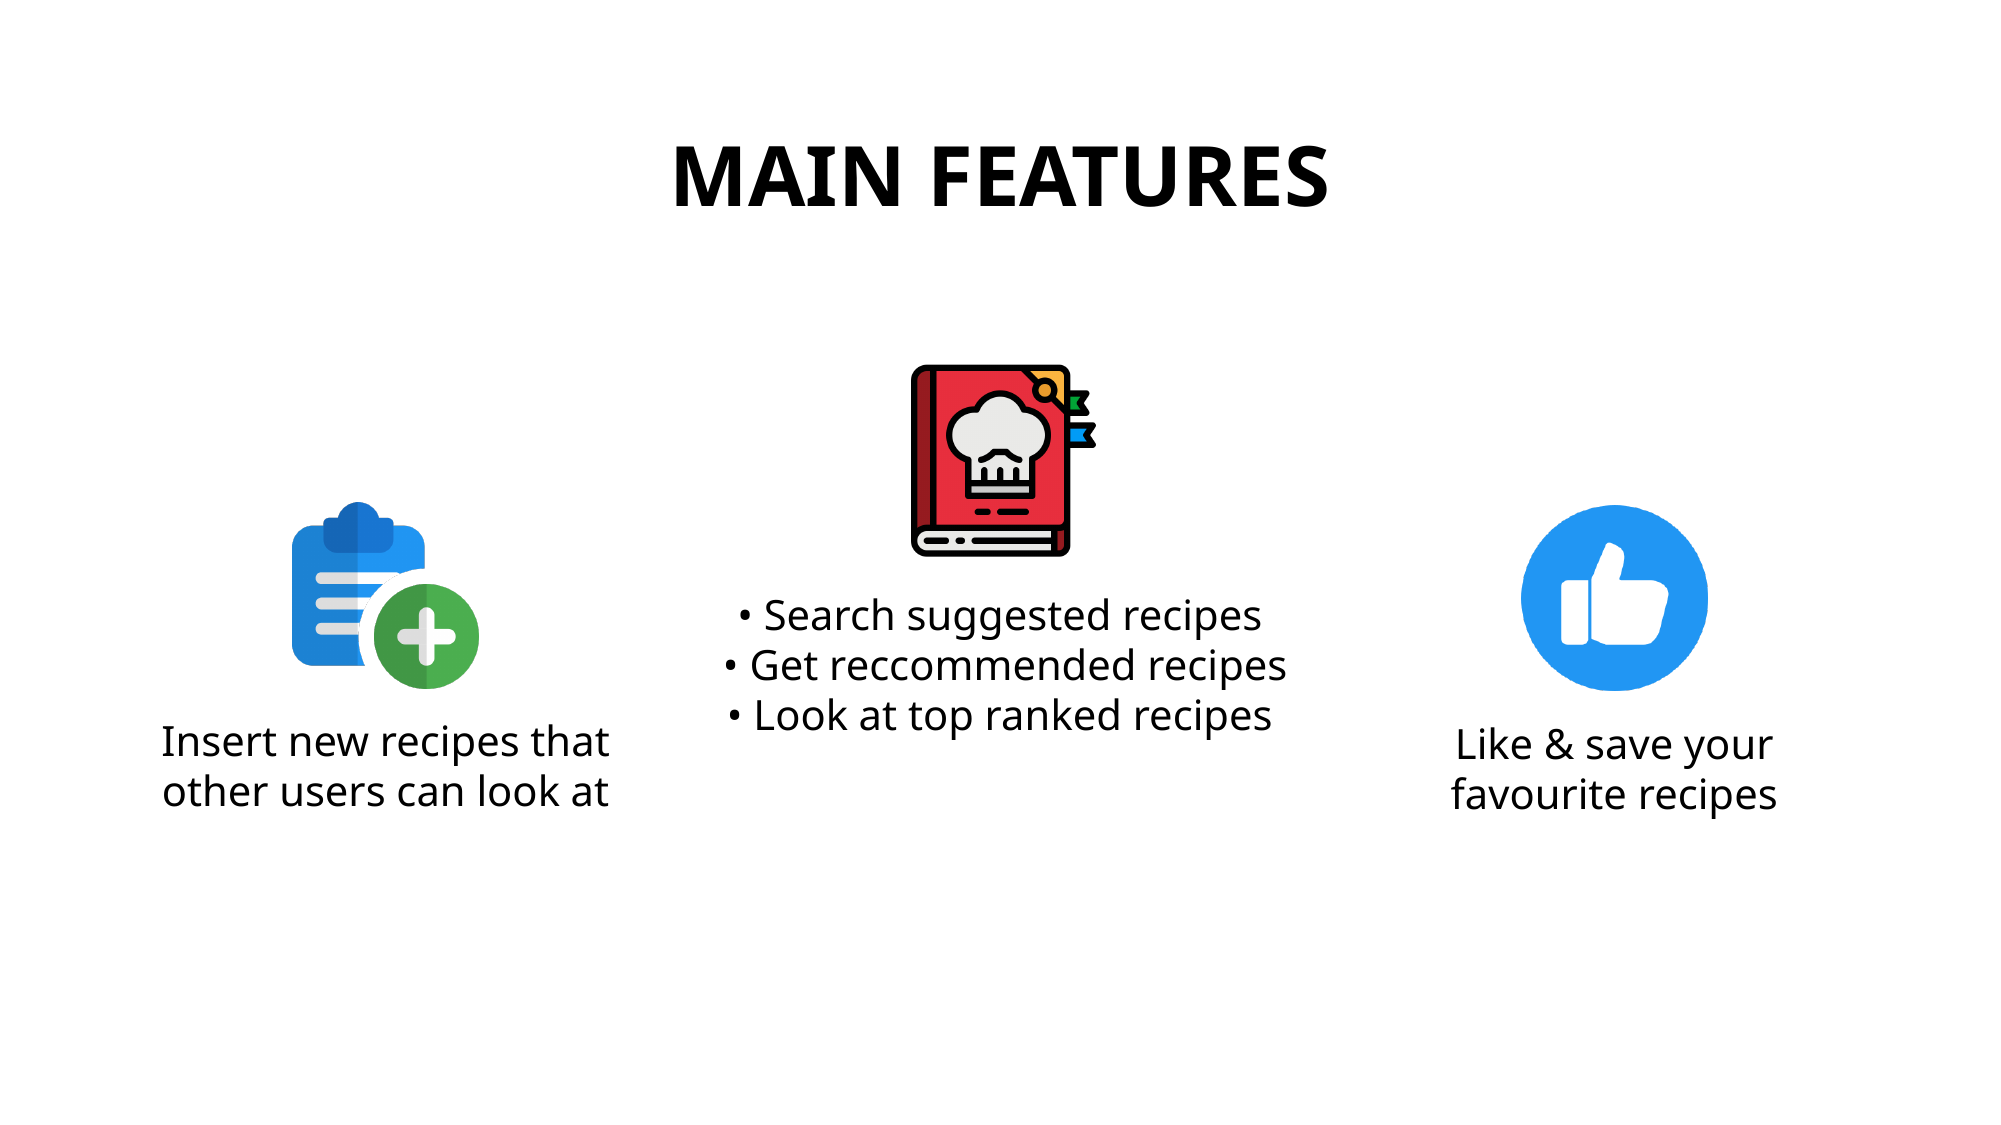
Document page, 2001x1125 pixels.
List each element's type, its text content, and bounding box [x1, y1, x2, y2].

picture [292, 502, 480, 690]
text_box • Search suggested recipes • Get reccommended recipes • Look at top ranked recipes [692, 581, 1308, 797]
text_box MAIN FEATURES [500, 116, 1500, 231]
picture [897, 358, 1103, 563]
picture [1520, 504, 1708, 692]
text_box Insert new recipes that other users can look at [78, 707, 693, 823]
text_box Like & save your favourite recipes [1307, 710, 1922, 825]
